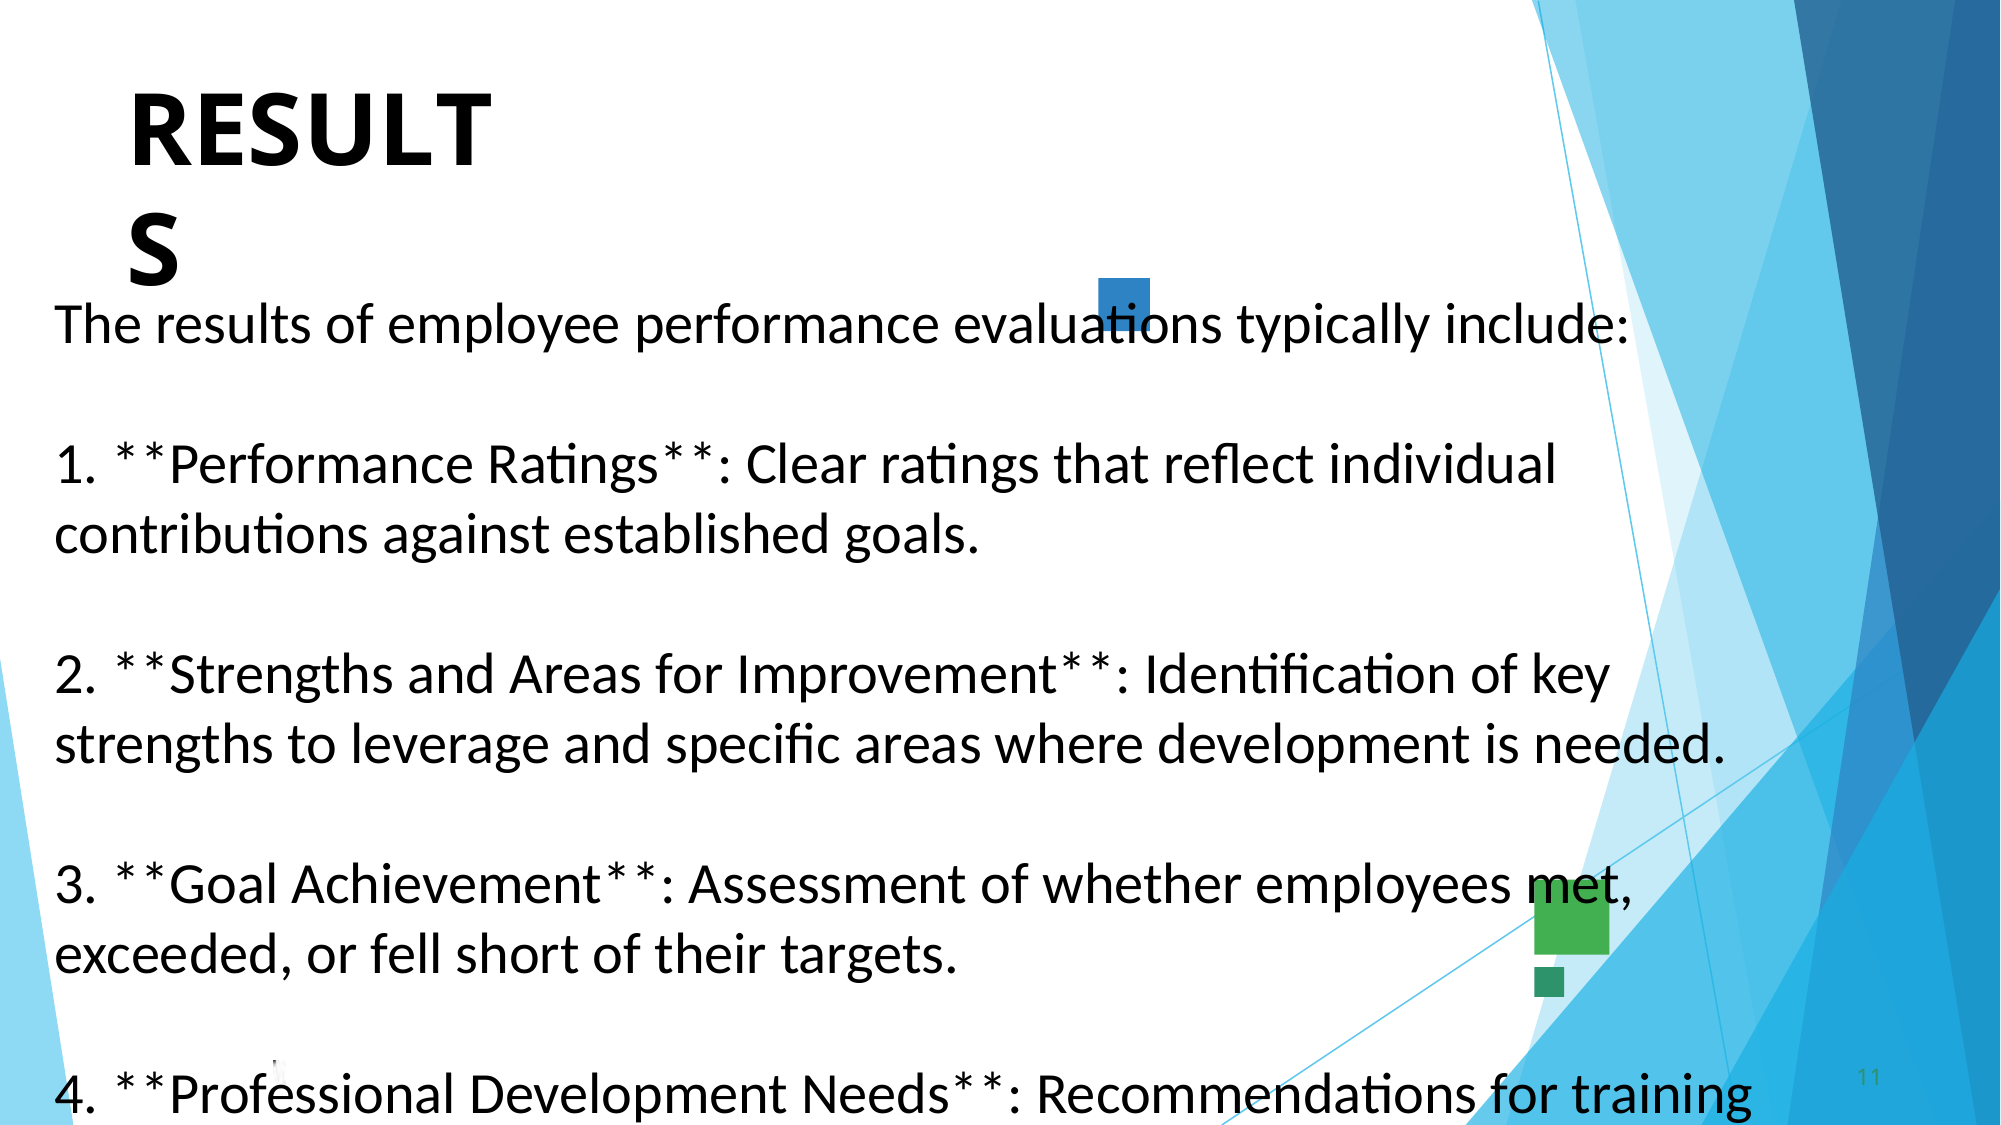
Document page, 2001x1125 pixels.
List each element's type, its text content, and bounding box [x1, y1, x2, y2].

text_box 11 [1849, 1061, 1888, 1095]
title RESULTS [123, 63, 524, 278]
picture [273, 1060, 287, 1091]
text_box The results of employee performance evaluations typically include: 1. **Performance Ratings**: Clear ratings that reflect individual contributions against established goals. 2. **Strengths and Areas for Improvement**: Identification of key strengths to leverage and specific areas where development is needed. 3. **Goal Achievement**: Assessment of whether employees met, exceeded, or fell short of their targets. 4. **Professional Development Needs**: Recommendations for training or support to enhance skills and performance. 5. **Engagement Levels**: Insights into employee motivation and satisfaction based on feedback. 6. **Impact on Team and Organization**: Evaluation of how individual performance contributes to team dynamics and overall organizational goals. These results can inform talent management strategies, succession planning, and employee recognition initiatives. [39, 278, 1773, 1125]
